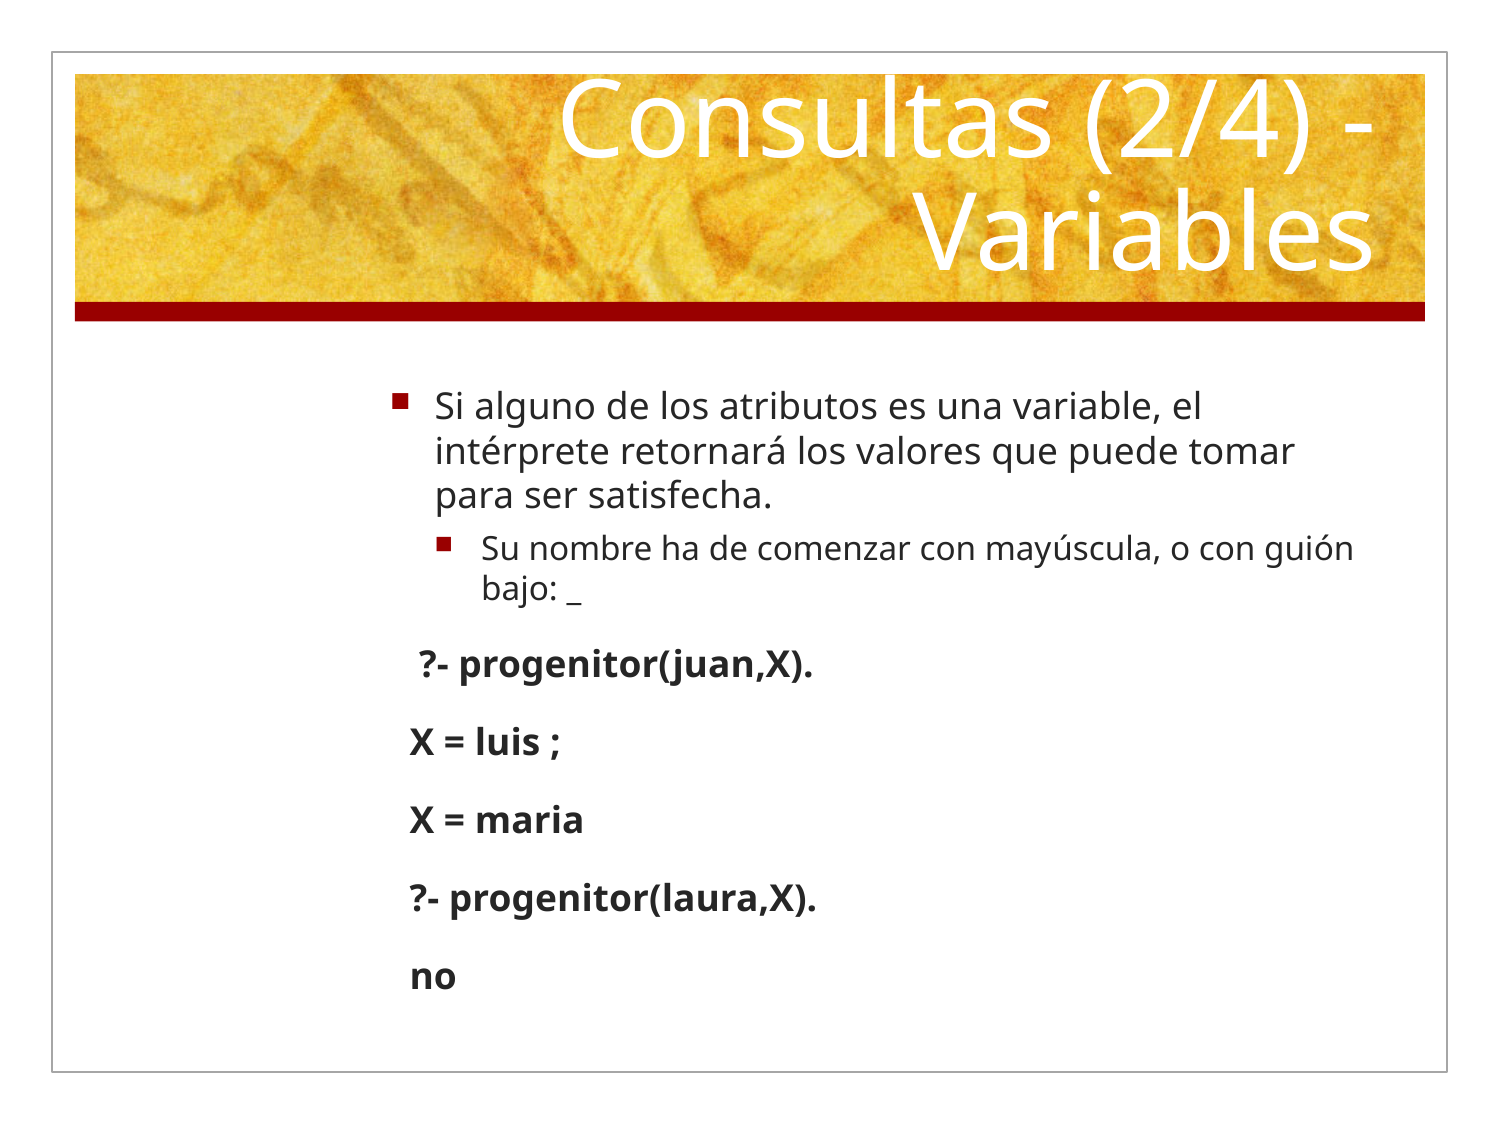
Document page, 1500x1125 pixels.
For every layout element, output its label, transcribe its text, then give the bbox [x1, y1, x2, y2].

title Consultas (2/4) - Variables [108, 74, 1392, 292]
list Si alguno de los atributos es una variable, el intérprete retornará los valores que puede tomar para ser satisfecha. Su nombre ha de comenzar con mayúscula, o con guión bajo: _ ?- progenitor(juan,X). X = luis ; X = maria ?- progenitor(laura,X). no [375, 375, 1392, 1005]
picture [75, 74, 1425, 301]
